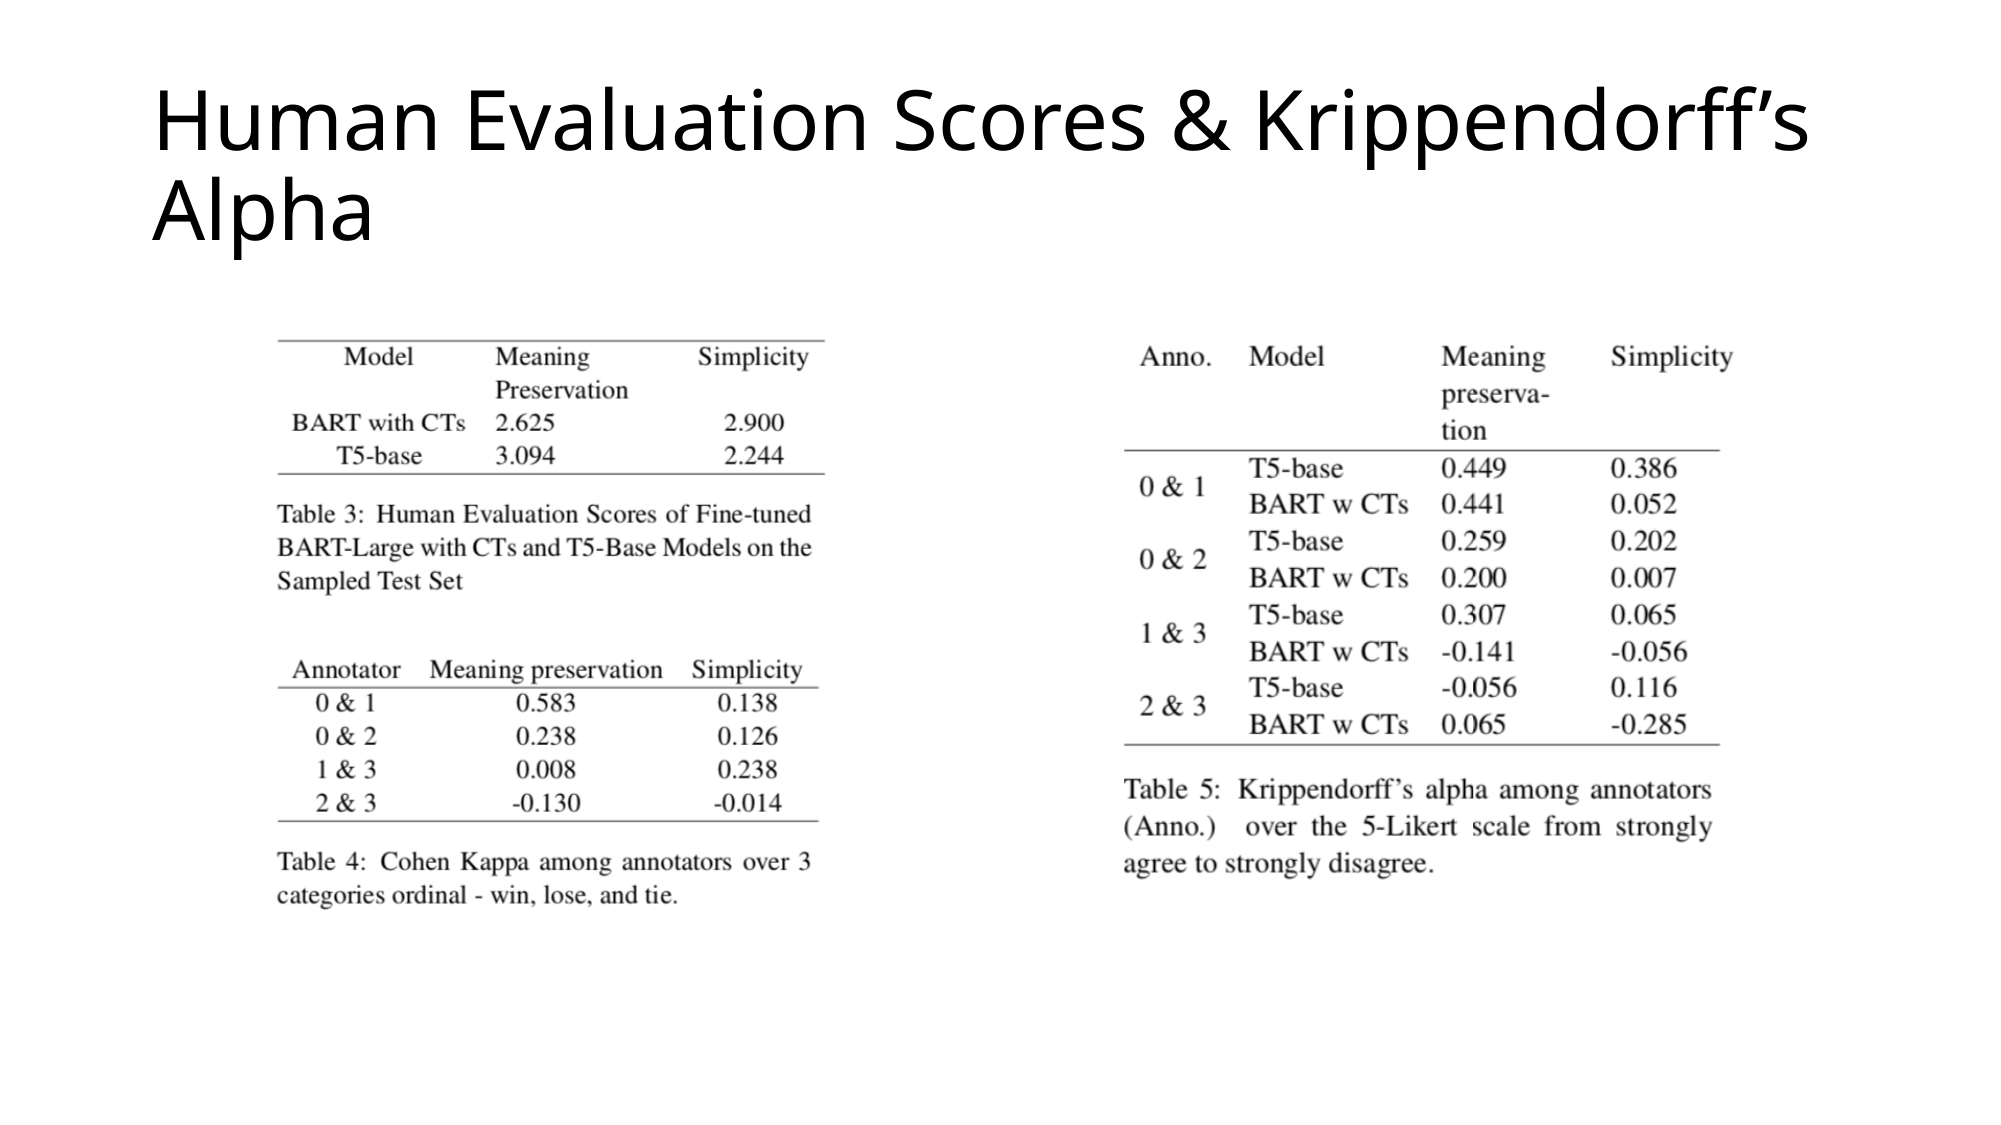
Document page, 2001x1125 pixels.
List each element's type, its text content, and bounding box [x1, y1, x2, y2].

picture [1124, 336, 1736, 883]
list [263, 336, 827, 914]
title Human Evaluation Scores & Krippendorff’s Alpha [137, 59, 1863, 278]
